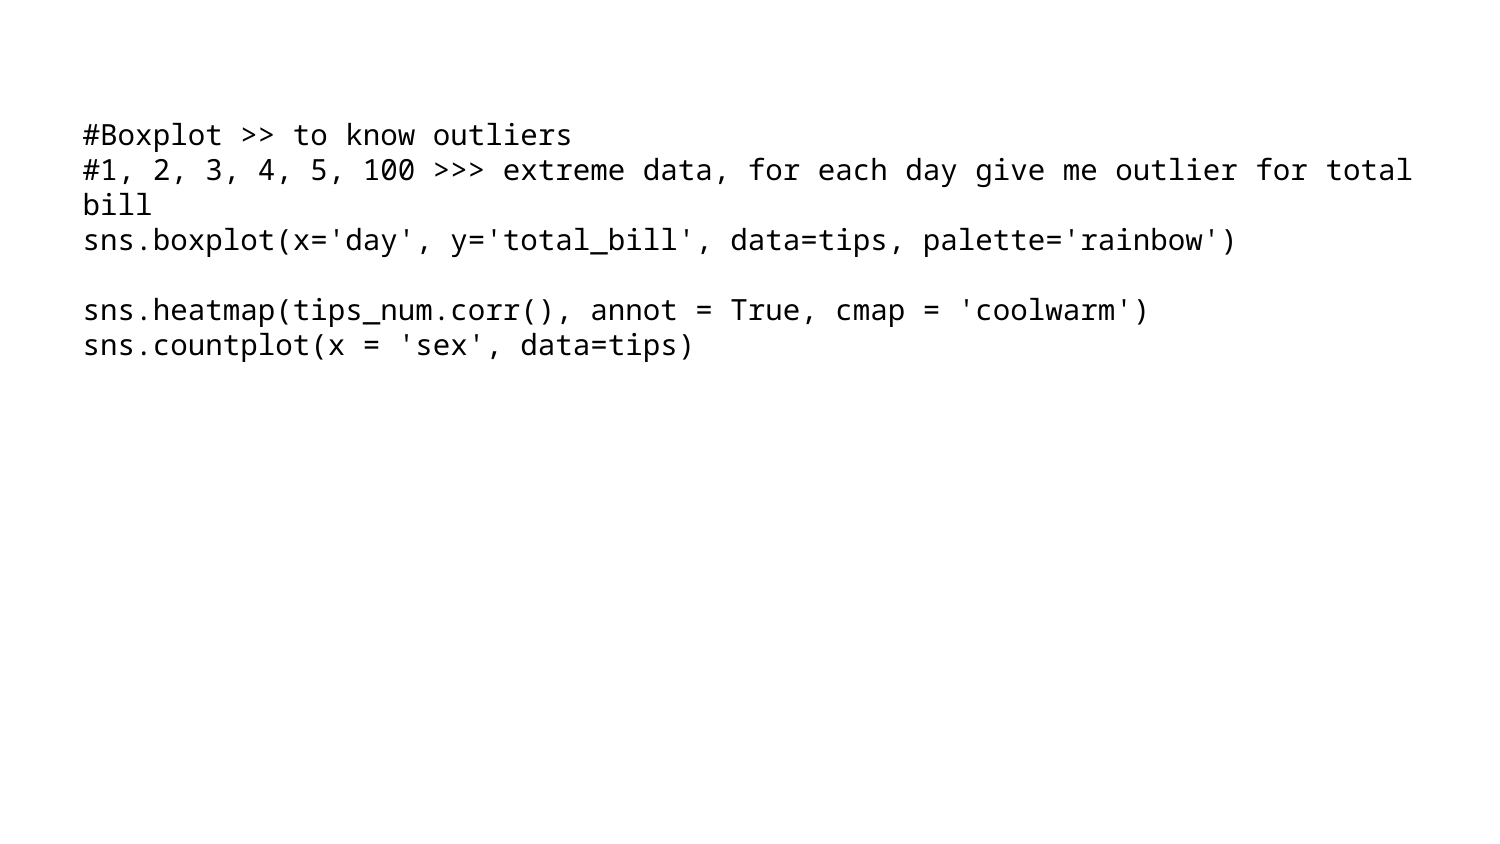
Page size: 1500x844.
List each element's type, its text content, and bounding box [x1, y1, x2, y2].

text_box #Boxplot >> to know outliers #1, 2, 3, 4, 5, 100 >>> extreme data, for each day give me outlier for total bill sns.boxplot(x='day', y='total_bill', data=tips, palette='rainbow') sns.heatmap(tips_num.corr(), annot = True, cmap = 'coolwarm') sns.countplot(x = 'sex', data=tips) [67, 109, 1471, 369]
